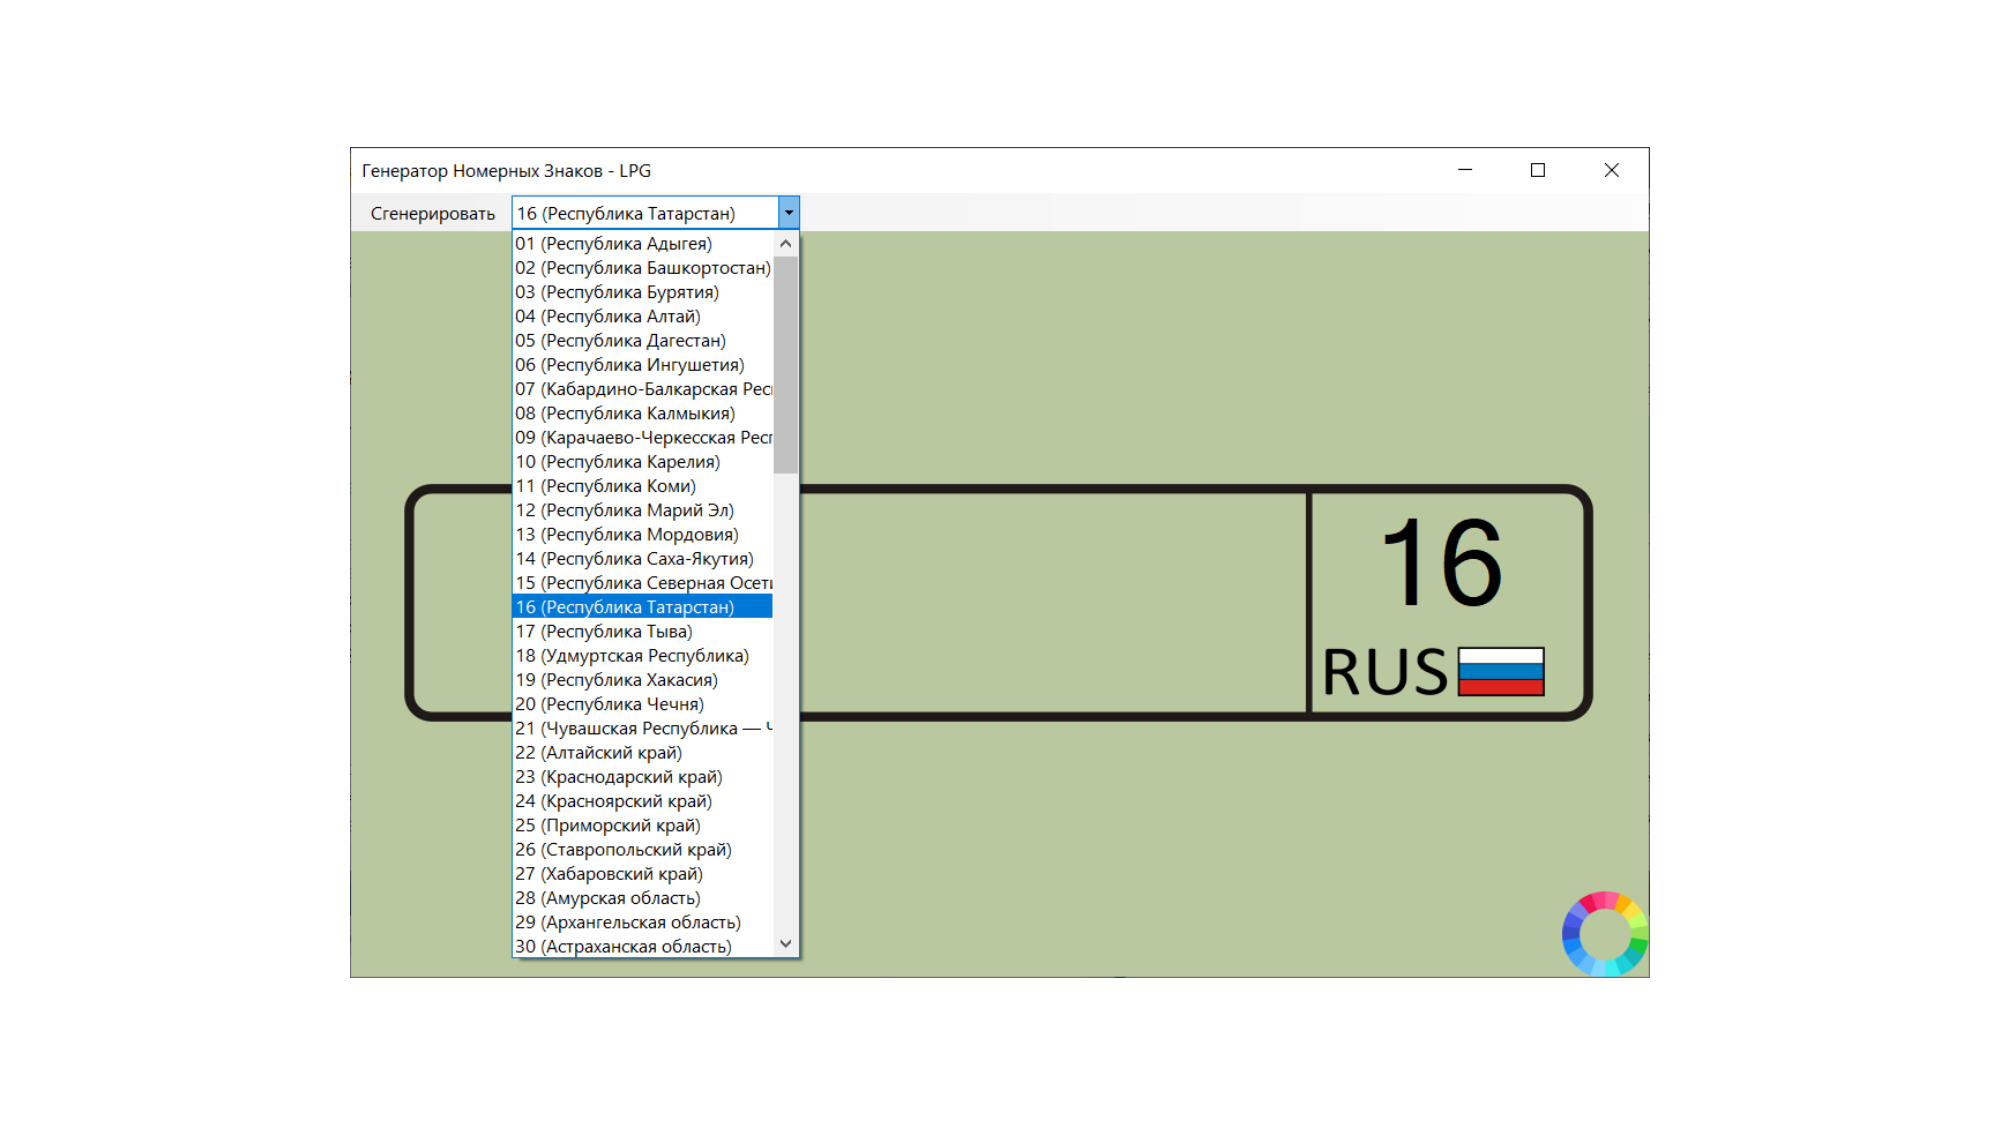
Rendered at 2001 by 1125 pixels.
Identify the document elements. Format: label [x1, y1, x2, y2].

picture [350, 147, 1650, 978]
